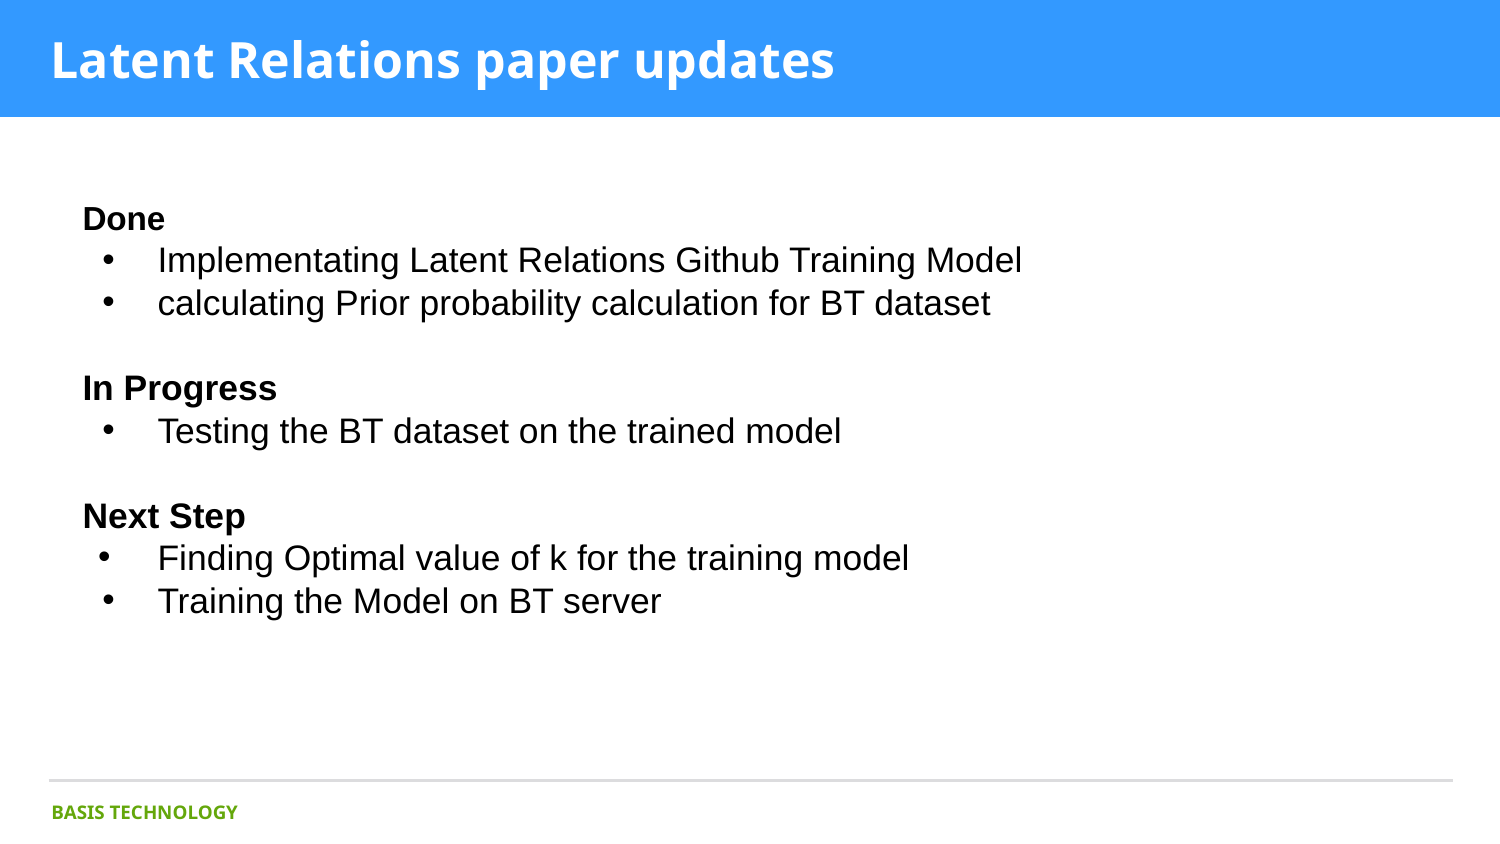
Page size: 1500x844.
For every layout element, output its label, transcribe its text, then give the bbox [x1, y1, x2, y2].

text_box [0, 0, 1500, 117]
title Latent Relations paper updates [48, 26, 959, 101]
text_box Done Implementating Latent Relations Github Training Model calculating Prior probability calculation for BT dataset In Progress Testing the BT dataset on the trained model Next Step Finding Optimal value of k for the training model Training the Model on BT server [82, 195, 1418, 719]
footer BASIS TECHNOLOGY [49, 797, 490, 826]
